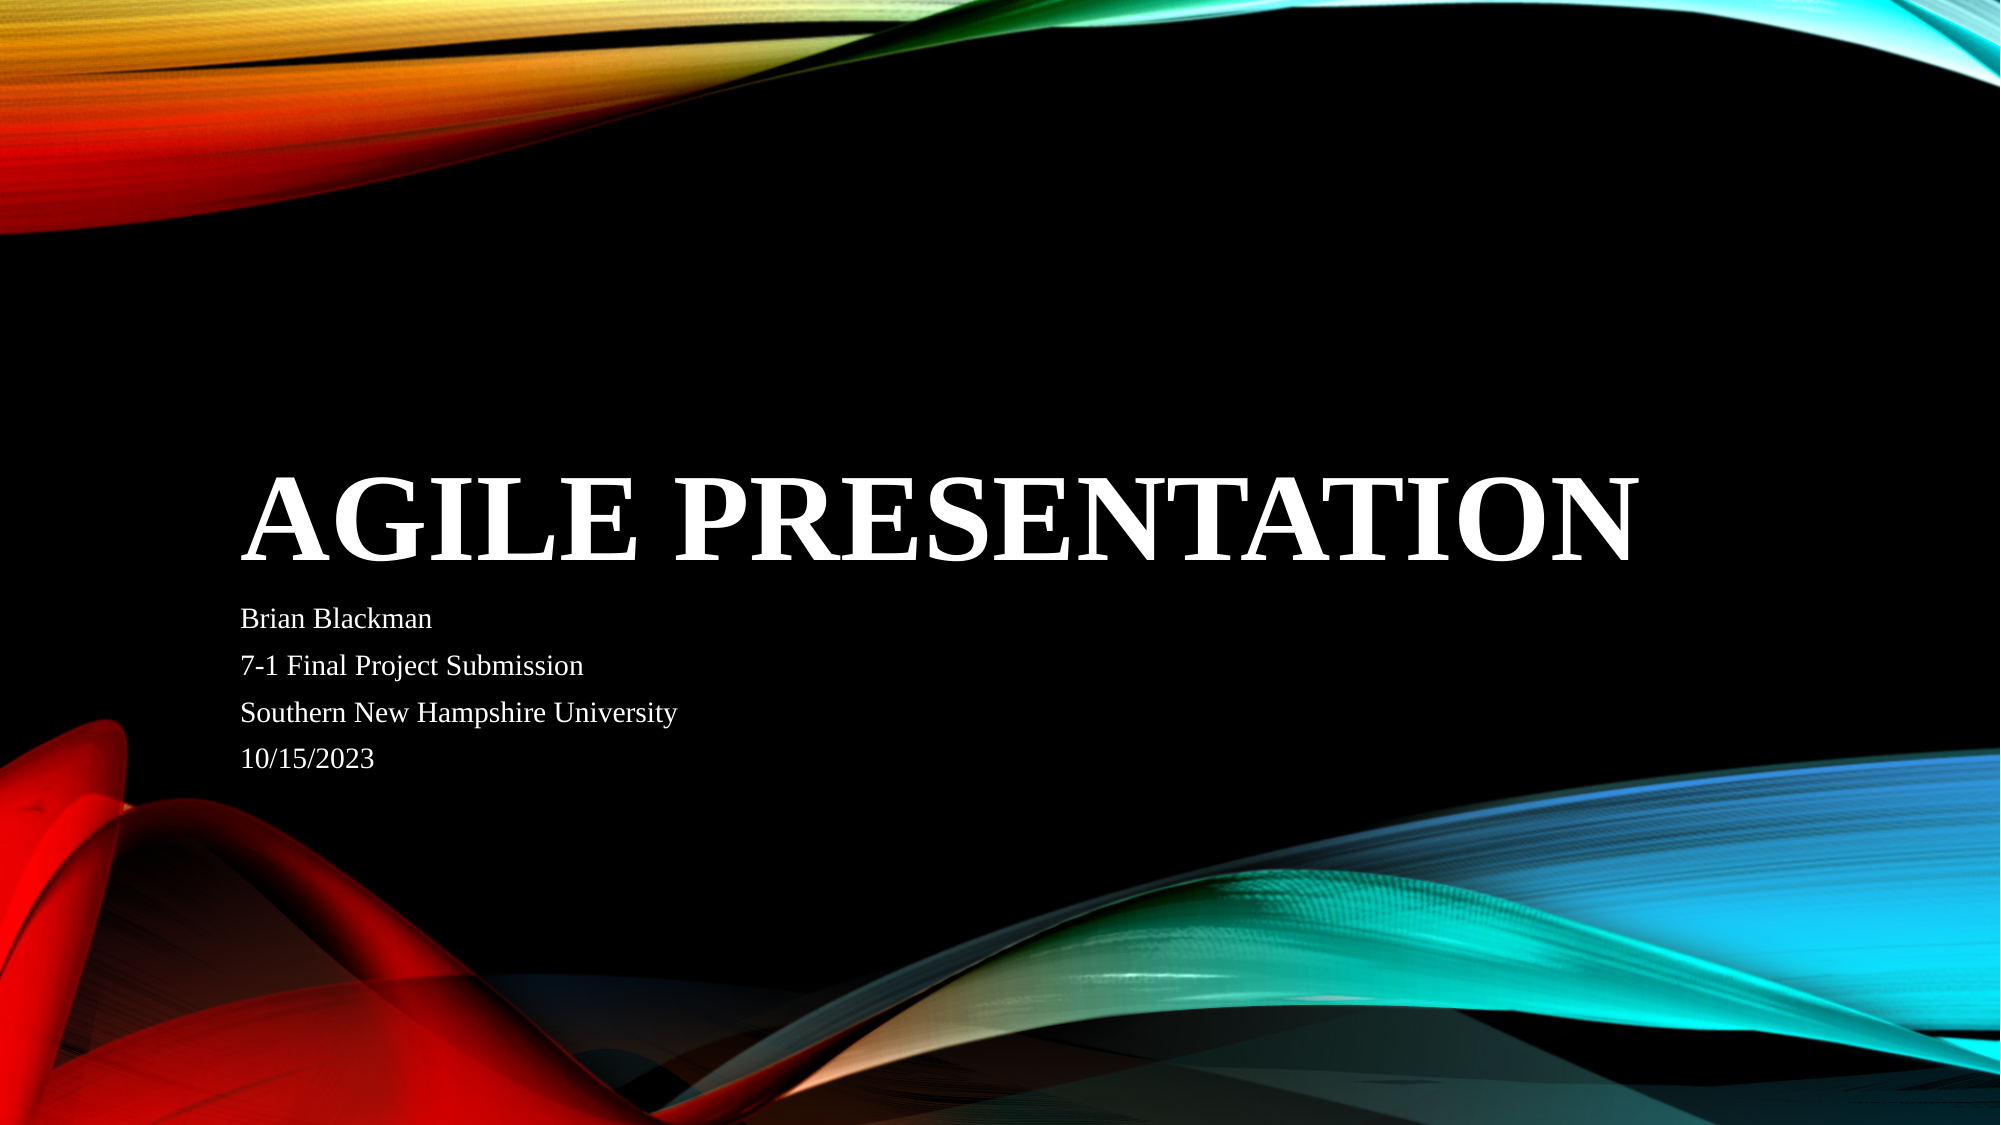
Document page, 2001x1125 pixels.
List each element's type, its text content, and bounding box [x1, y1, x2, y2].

picture [0, 717, 2000, 1125]
title Agile Presentation [225, 348, 1775, 595]
picture [0, 0, 2000, 237]
subtitle Brian Blackman 7-1 Final Project Submission Southern New Hampshire University 10/15/2023 [225, 595, 1775, 786]
